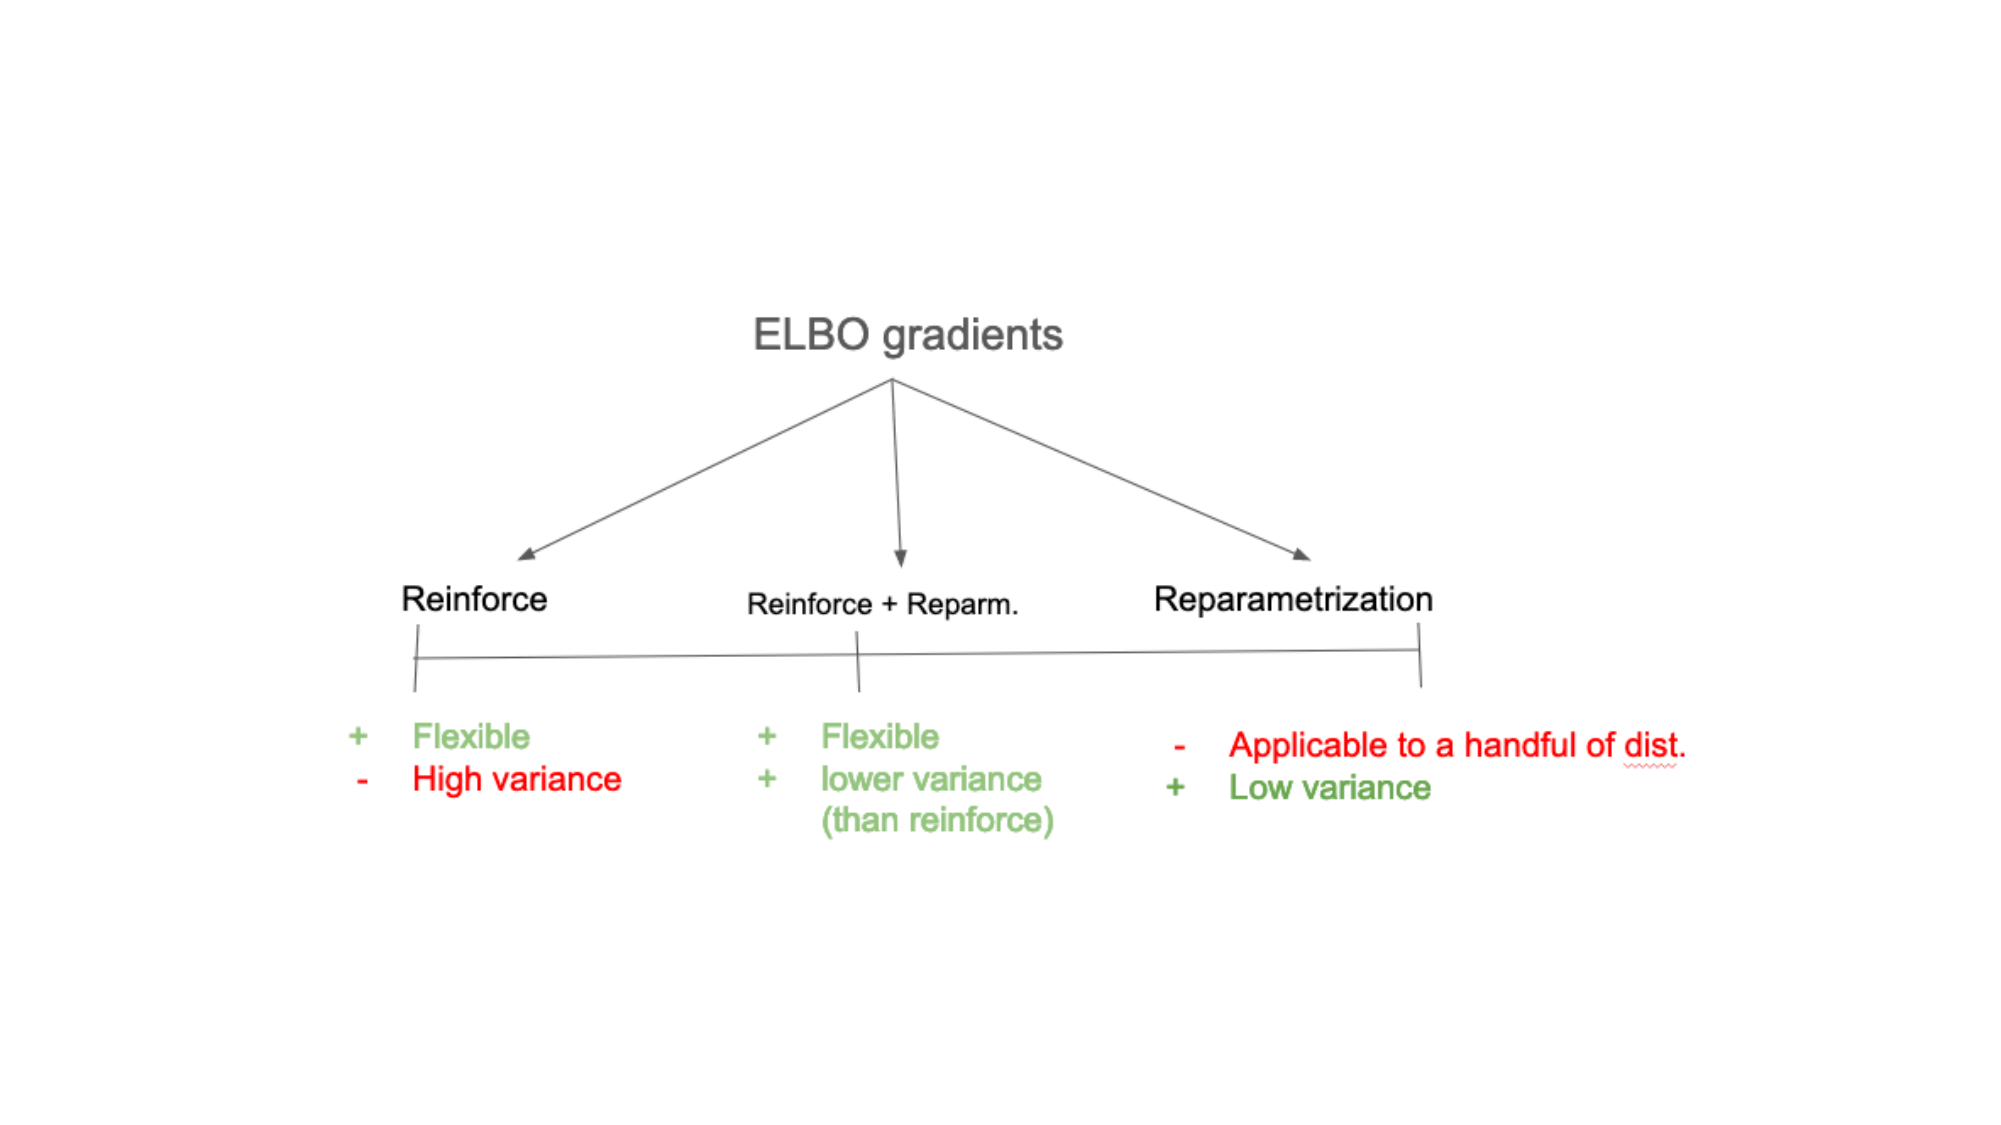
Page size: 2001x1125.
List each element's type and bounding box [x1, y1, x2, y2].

picture [300, 299, 1700, 886]
